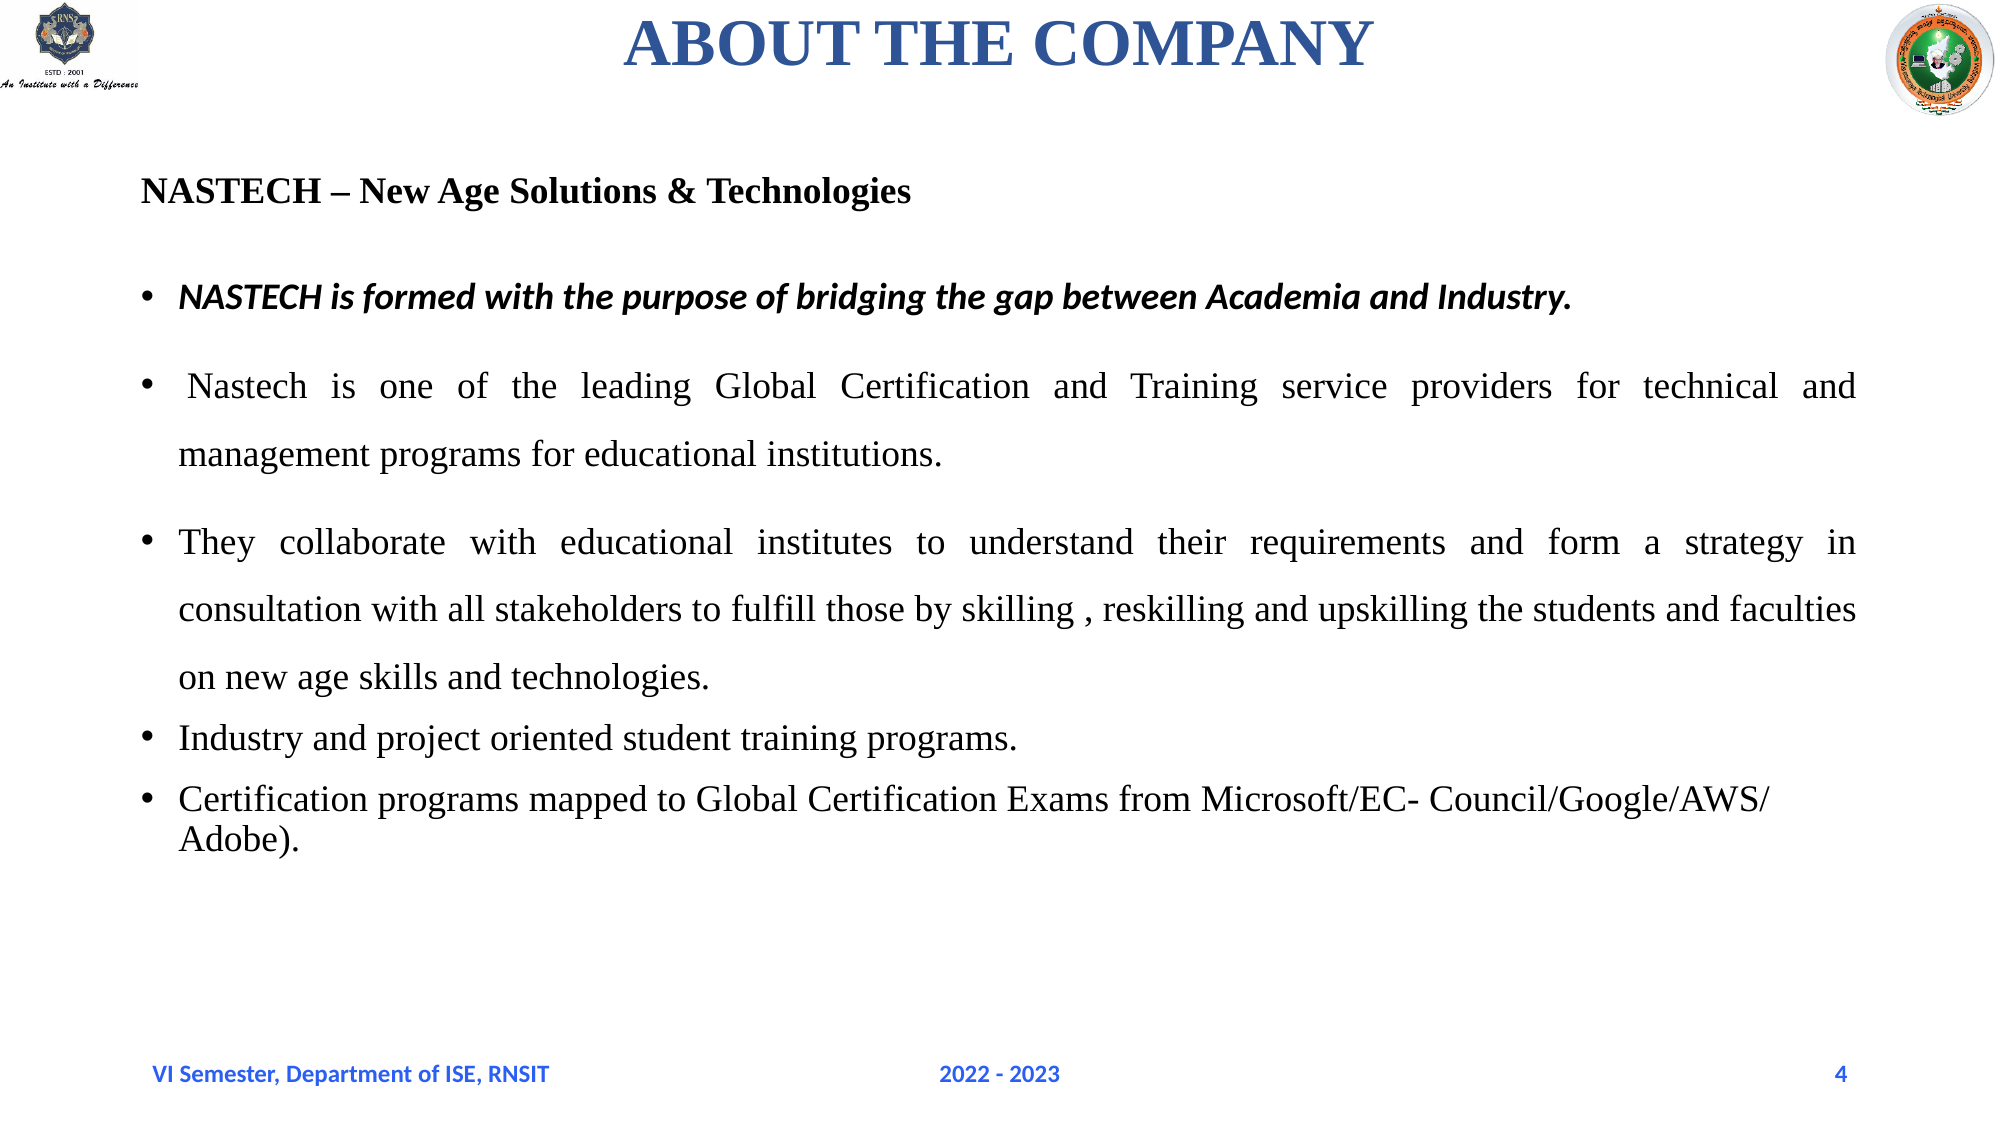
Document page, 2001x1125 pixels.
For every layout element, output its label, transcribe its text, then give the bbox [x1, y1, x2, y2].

list NASTECH – New Age Solutions & Technologies NASTECH is formed with the purpose of bridging the gap between Academia and Industry. Nastech is one of the leading Global Certification and Training service providers for technical and management programs for educational institutions. They collaborate with educational institutes to understand their requirements and form a strategy in consultation with all stakeholders to fulfill those by skilling , reskilling and upskilling the students and faculties on new age skills and technologies. Industry and project oriented student training programs. Certification programs mapped to Global Certification Exams from Microsoft/EC- Council/Google/AWS/ Adobe). [125, 149, 1875, 1024]
title ABOUT THE COMPANY [387, 0, 1613, 149]
slide_number VI Semester, Department of ISE, RNSIT [137, 1042, 662, 1103]
picture [0, 0, 138, 90]
picture [1882, 2, 1997, 117]
slide_number 4 [1412, 1042, 1863, 1103]
footer 2022 - 2023 [662, 1042, 1338, 1103]
